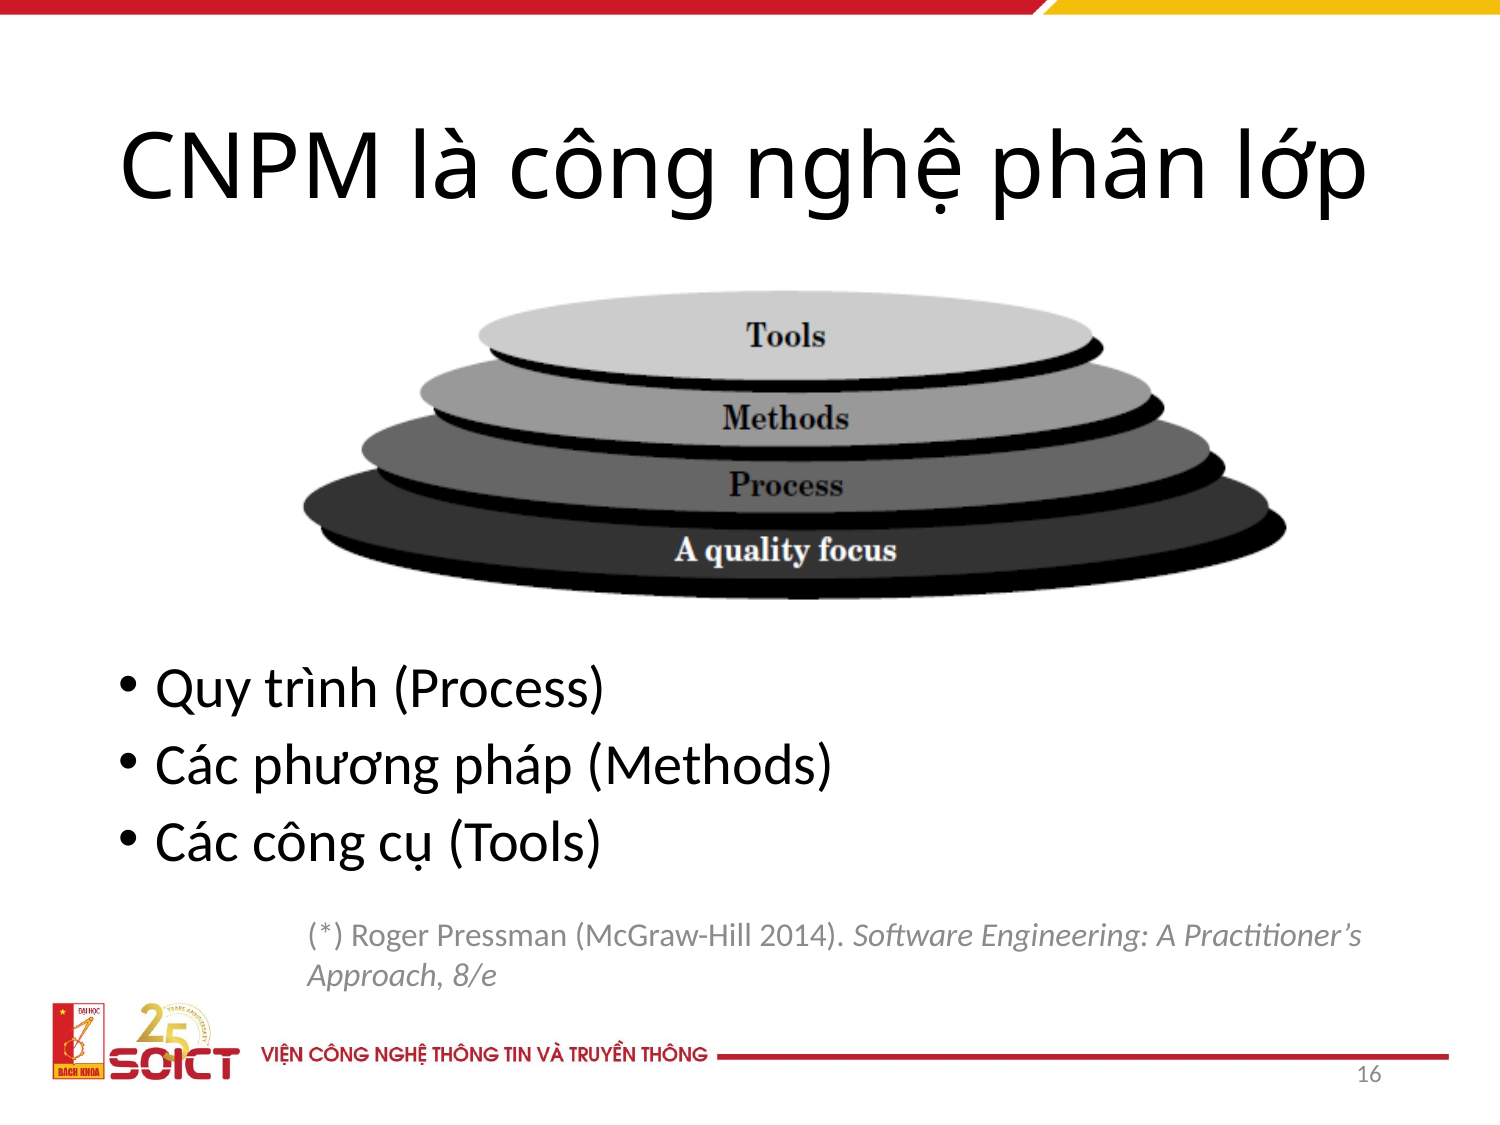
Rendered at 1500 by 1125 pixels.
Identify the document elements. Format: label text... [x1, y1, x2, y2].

picture [0, 0, 1500, 1125]
text_box (*) Roger Pressman (McGraw-Hill 2014). Software Engineering: A Practitioner’s Approach, 8/e [292, 916, 1385, 992]
slide_number 16 [1059, 1042, 1397, 1103]
title CNPM là công nghệ phân lớp [103, 59, 1397, 278]
list Quy trình (Process) Các phương pháp (Methods) Các công cụ (Tools) [103, 299, 1397, 1014]
